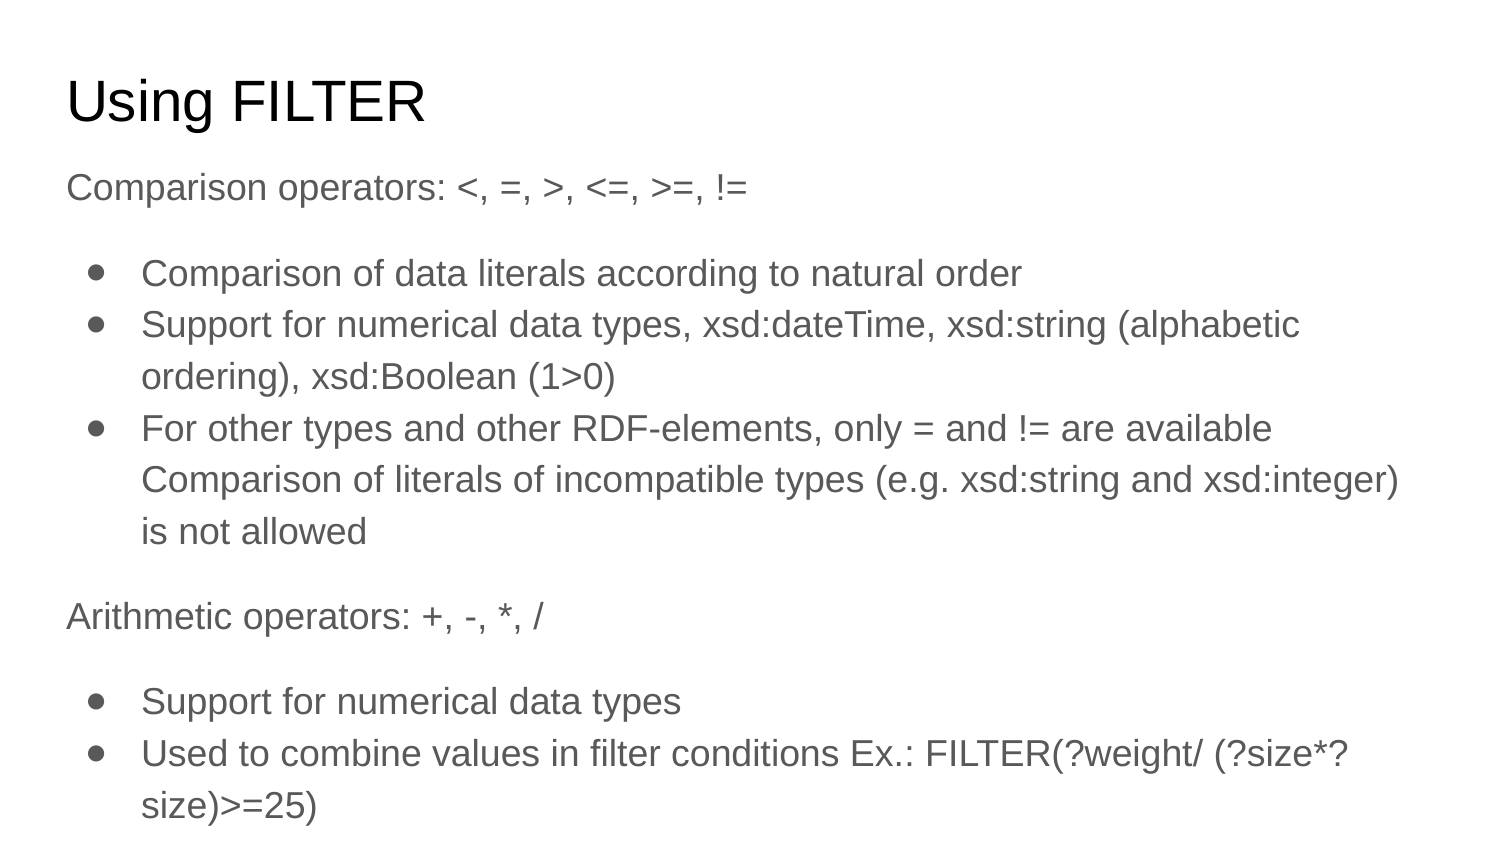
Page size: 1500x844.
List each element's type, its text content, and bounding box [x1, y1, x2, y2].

list Comparison operators: <, =, >, <=, >=, != Comparison of data literals according to natural order Support for numerical data types, xsd:dateTime, xsd:string (alphabetic ordering), xsd:Boolean (1>0) For other types and other RDF-elements, only = and != are available Comparison of literals of incompatible types (e.g. xsd:string and xsd:integer) is not allowed Arithmetic operators: +, -, *, / Support for numerical data types Used to combine values in filter conditions Ex.: FILTER(?weight/ (?size*?size)>=25) [51, 141, 1449, 703]
title Using FILTER [51, 47, 1449, 141]
